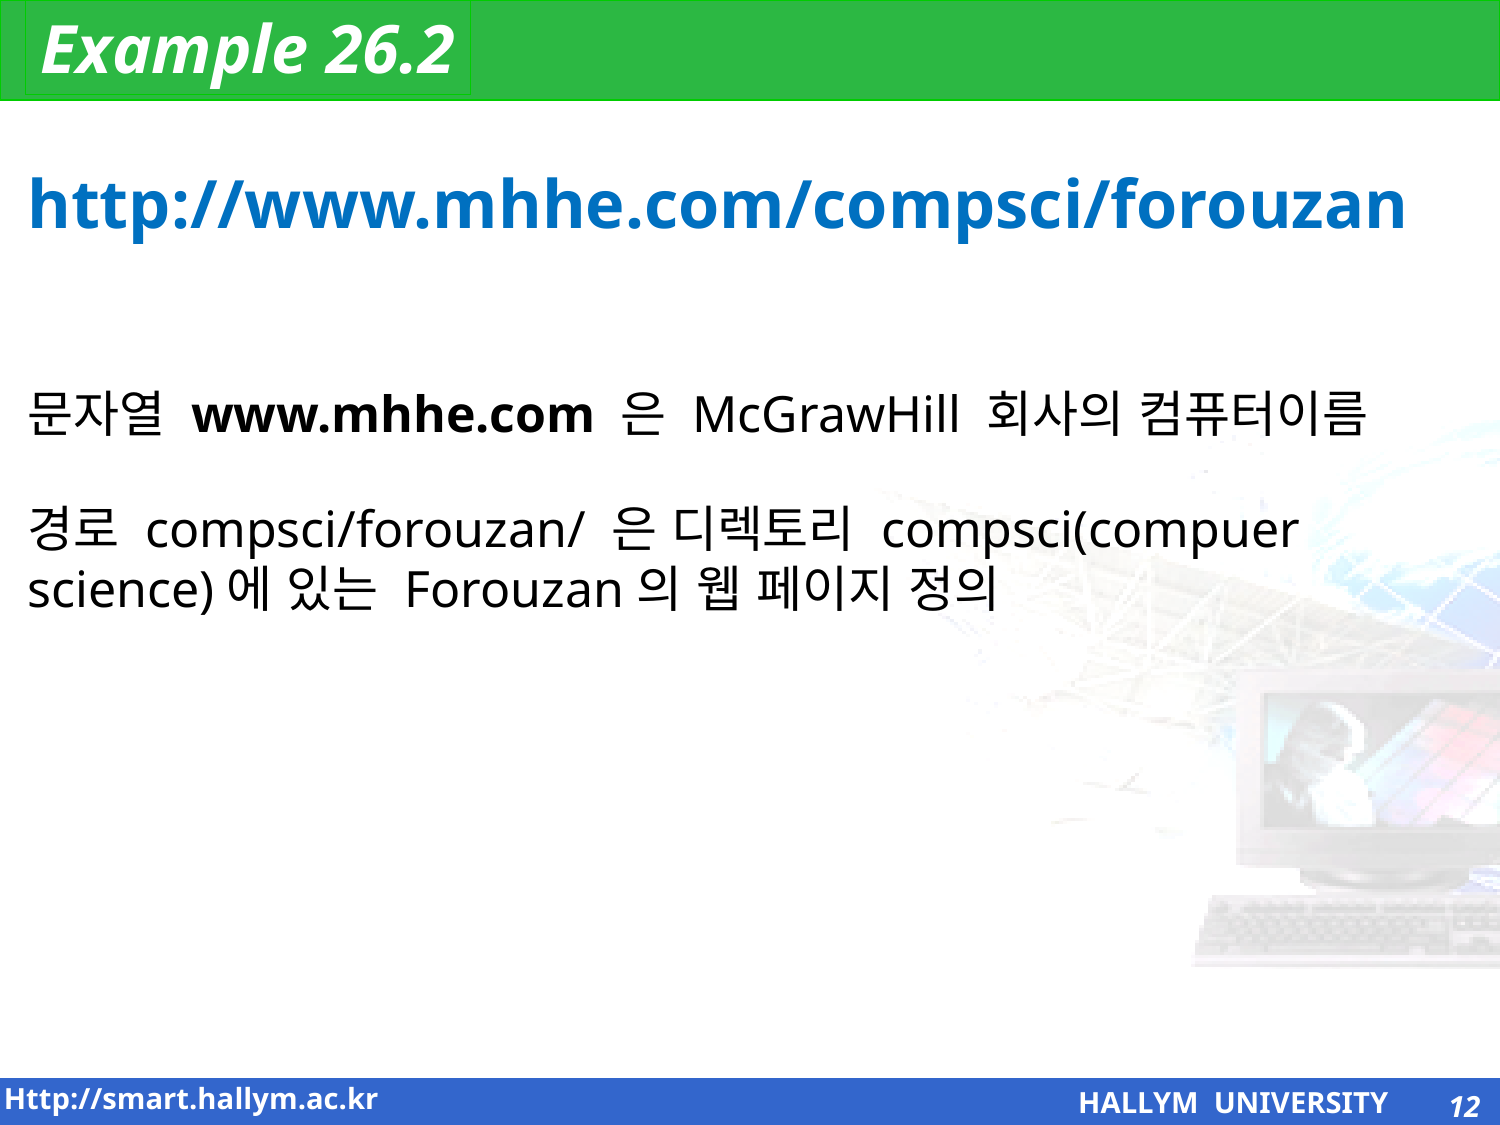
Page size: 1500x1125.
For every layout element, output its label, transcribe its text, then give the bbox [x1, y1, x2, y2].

slide_number 12 [1182, 1080, 1496, 1125]
text_box http://www.mhhe.com/compsci/forouzan 문자열 www.mhhe.com 은 McGrawHill 회사의 컴퓨터이름 경로 compsci/forouzan/ 은 디렉토리 compsci(compuer science)에 있는 Forouzan의 웹 페이지 정의 [12, 154, 1463, 765]
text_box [0, 0, 1500, 101]
